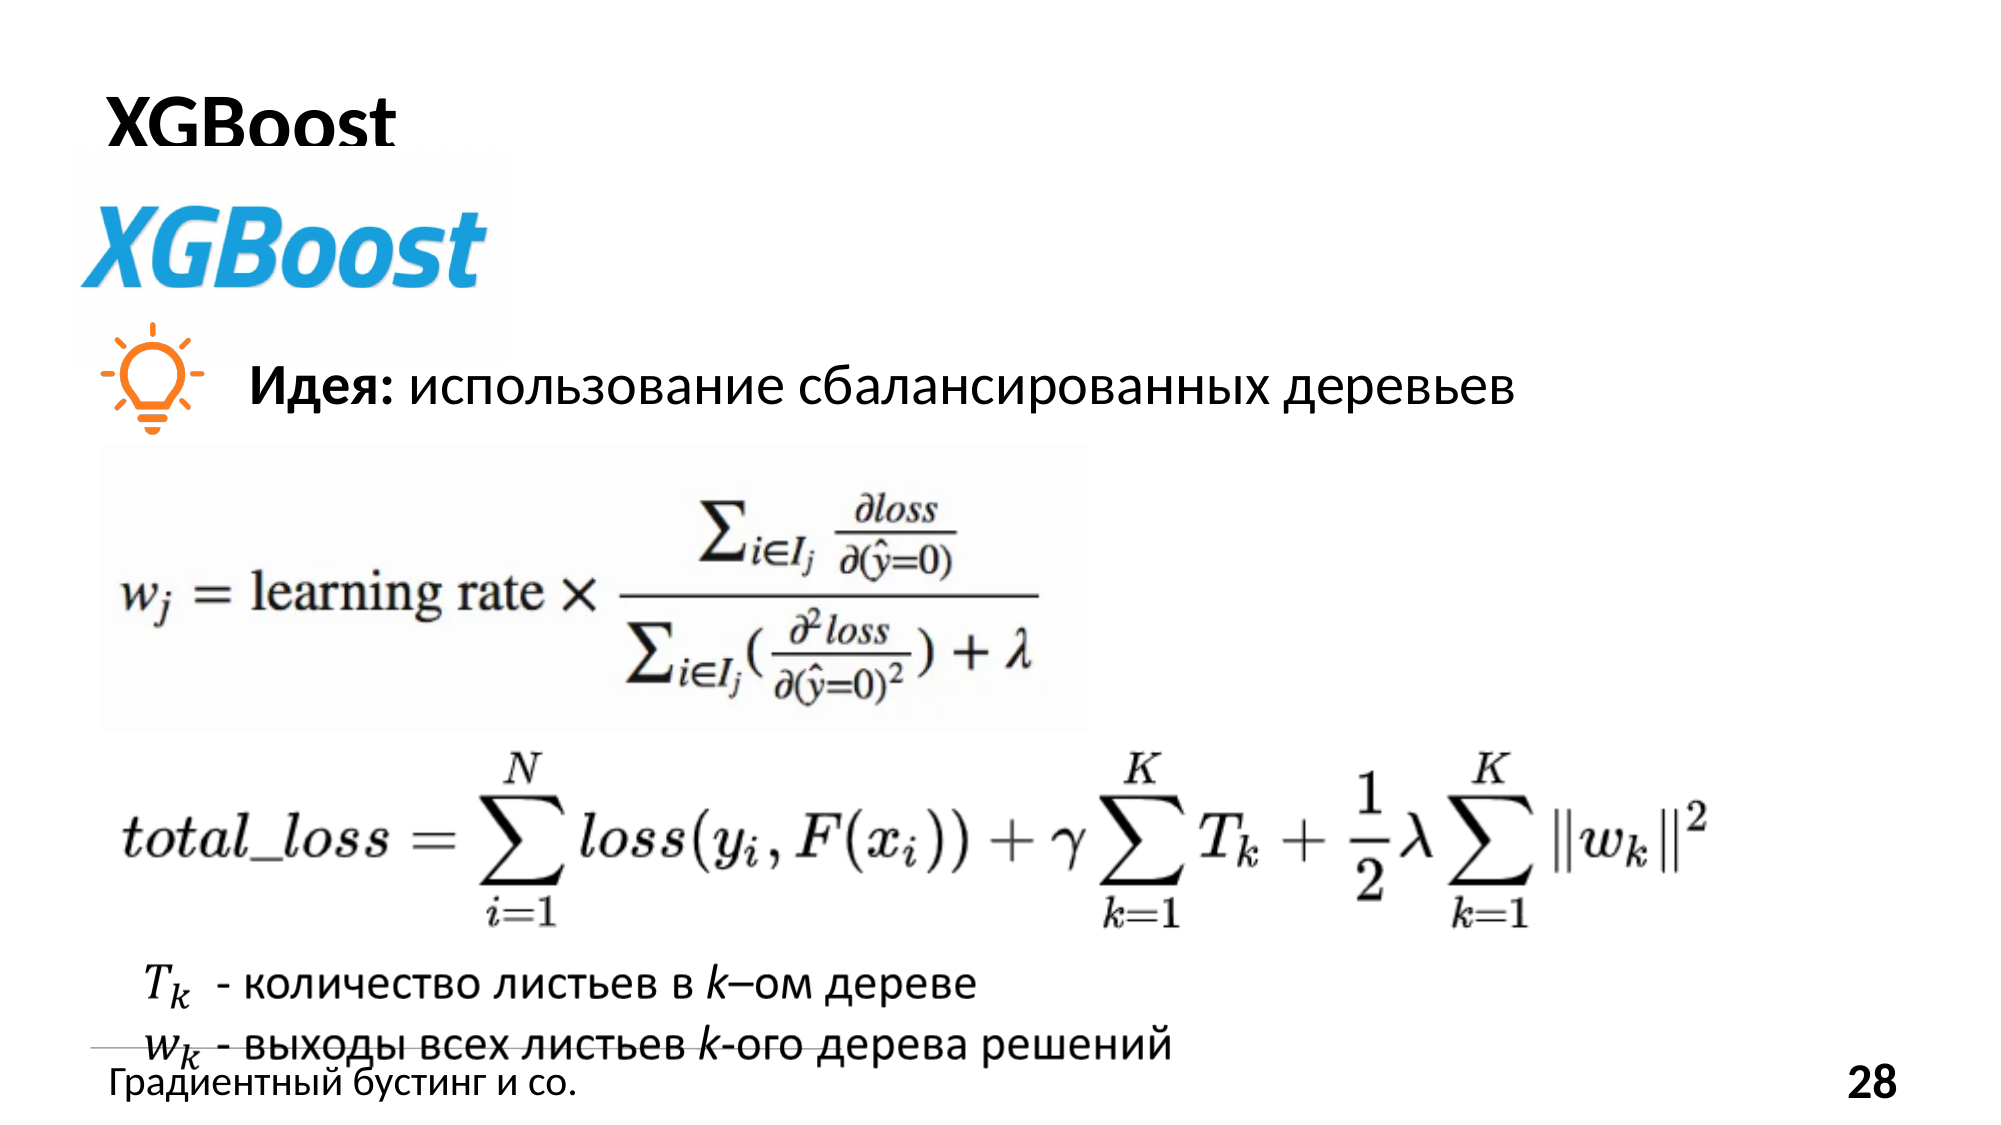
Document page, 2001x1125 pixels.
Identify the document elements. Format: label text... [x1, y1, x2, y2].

footer Градиентный бустинг и co. [93, 1048, 769, 1109]
slide_number ‹#› [1462, 1048, 1913, 1109]
text_box XGBoost [90, 60, 1563, 176]
text_box [129, 973, 1275, 1081]
text_box Идея: использование сбалансированных деревьев [234, 338, 1552, 424]
picture [72, 146, 1765, 962]
